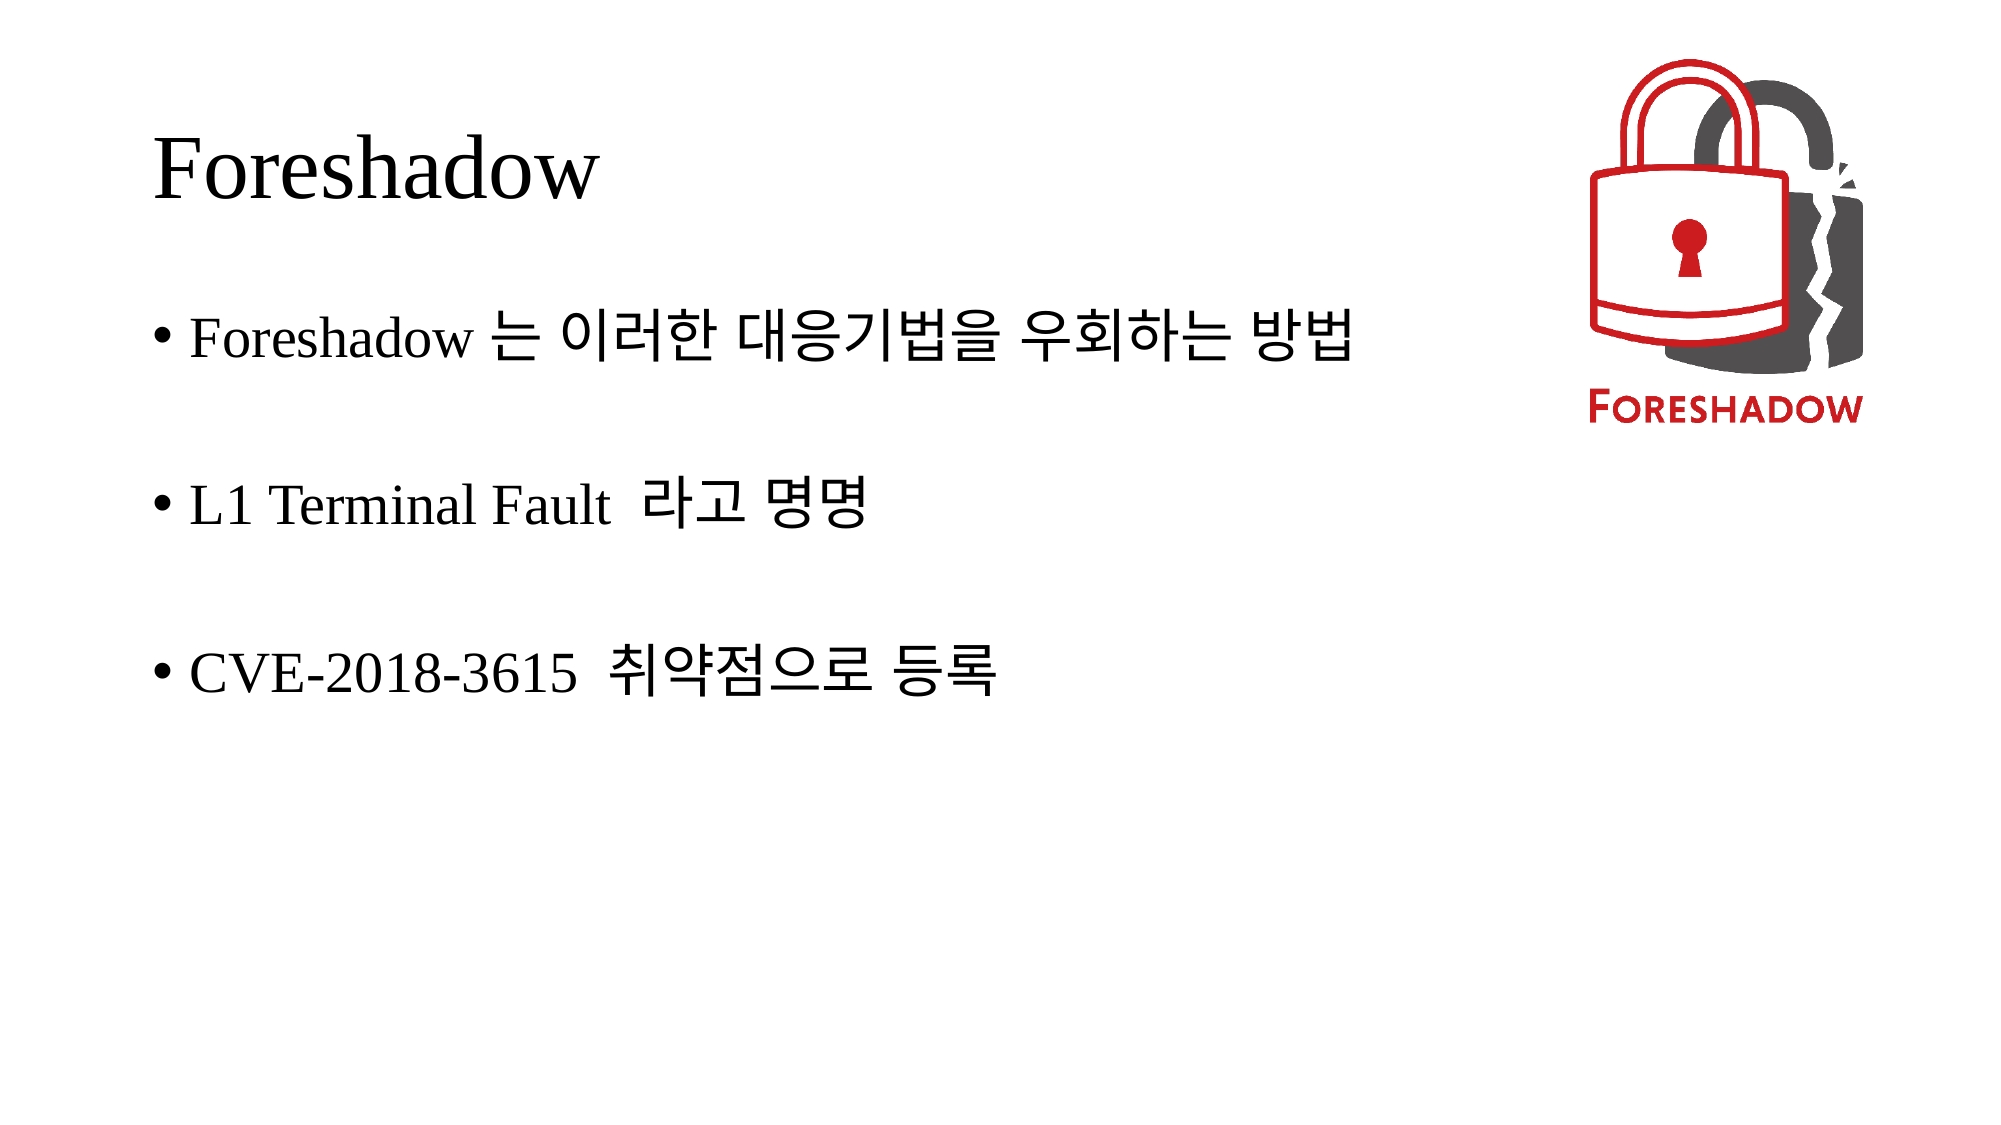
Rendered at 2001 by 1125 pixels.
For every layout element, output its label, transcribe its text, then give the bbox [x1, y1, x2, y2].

list Foreshadow는 이러한 대응기법을 우회하는 방법 L1 Terminal Fault 라고 명명 CVE-2018-3615 취약점으로 등록 [137, 299, 1863, 1014]
title Foreshadow [137, 59, 1590, 278]
picture [1590, 59, 1863, 423]
